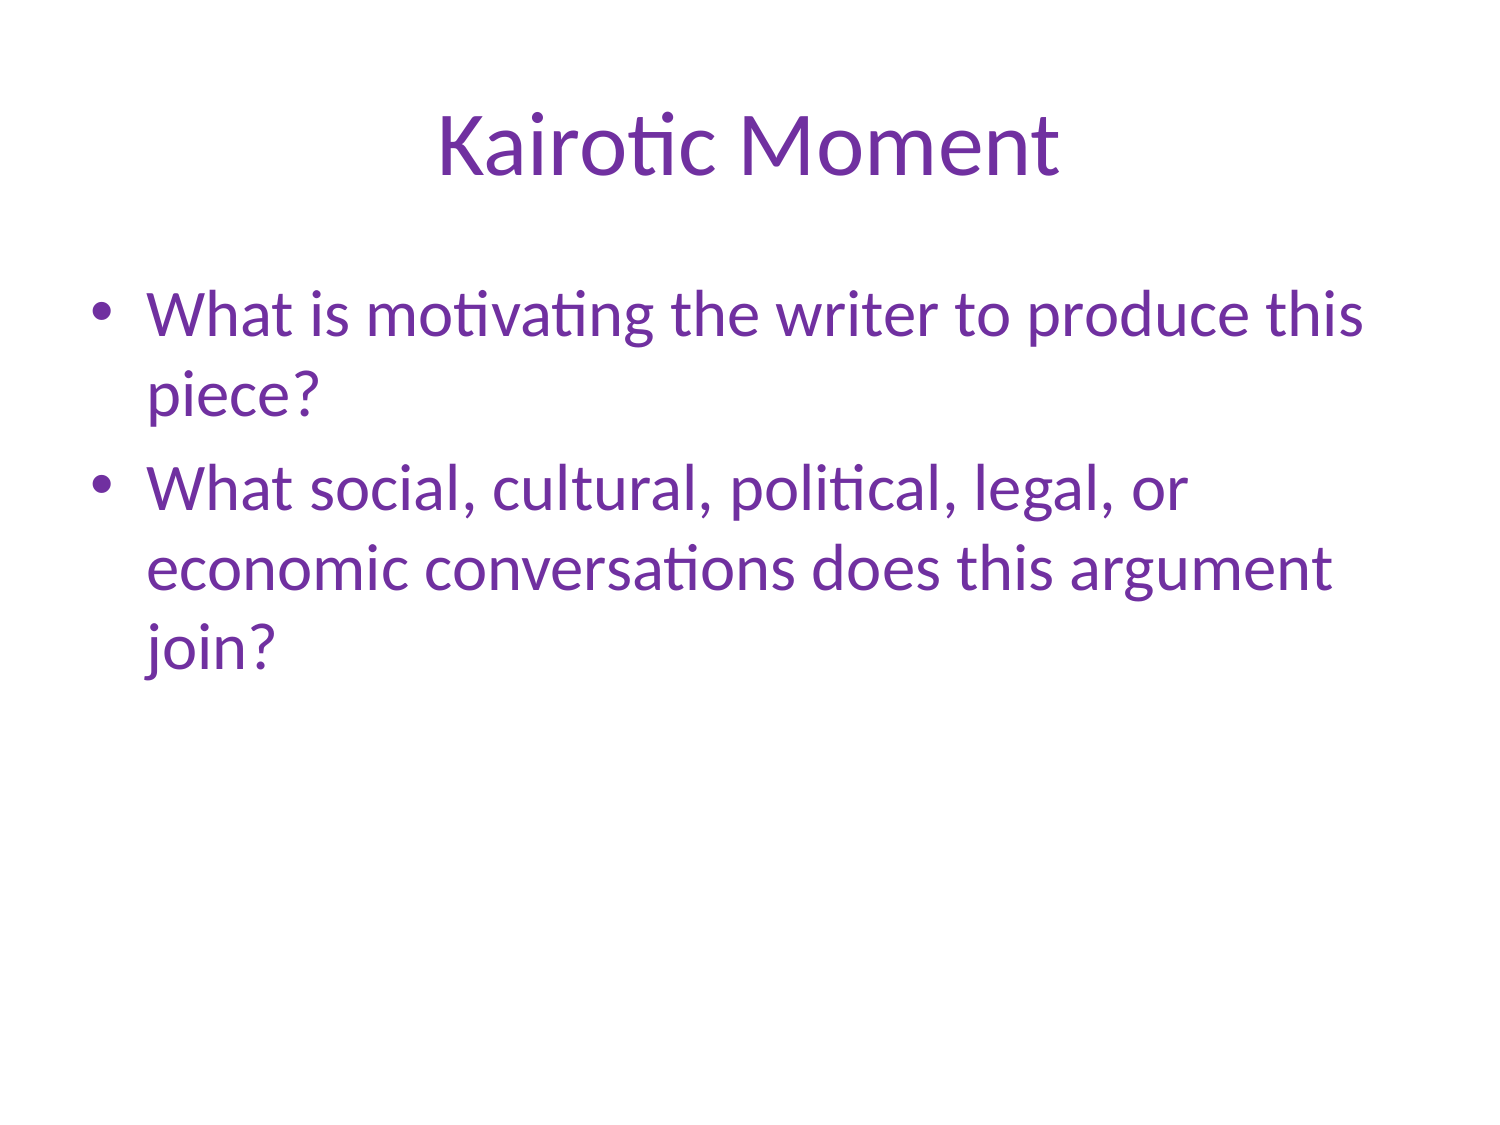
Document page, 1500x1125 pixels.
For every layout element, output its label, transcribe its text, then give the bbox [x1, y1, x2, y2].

list What is motivating the writer to produce this piece? What social, cultural, political, legal, or economic conversations does this argument join? [75, 262, 1425, 1005]
title Kairotic Moment [75, 45, 1425, 233]
